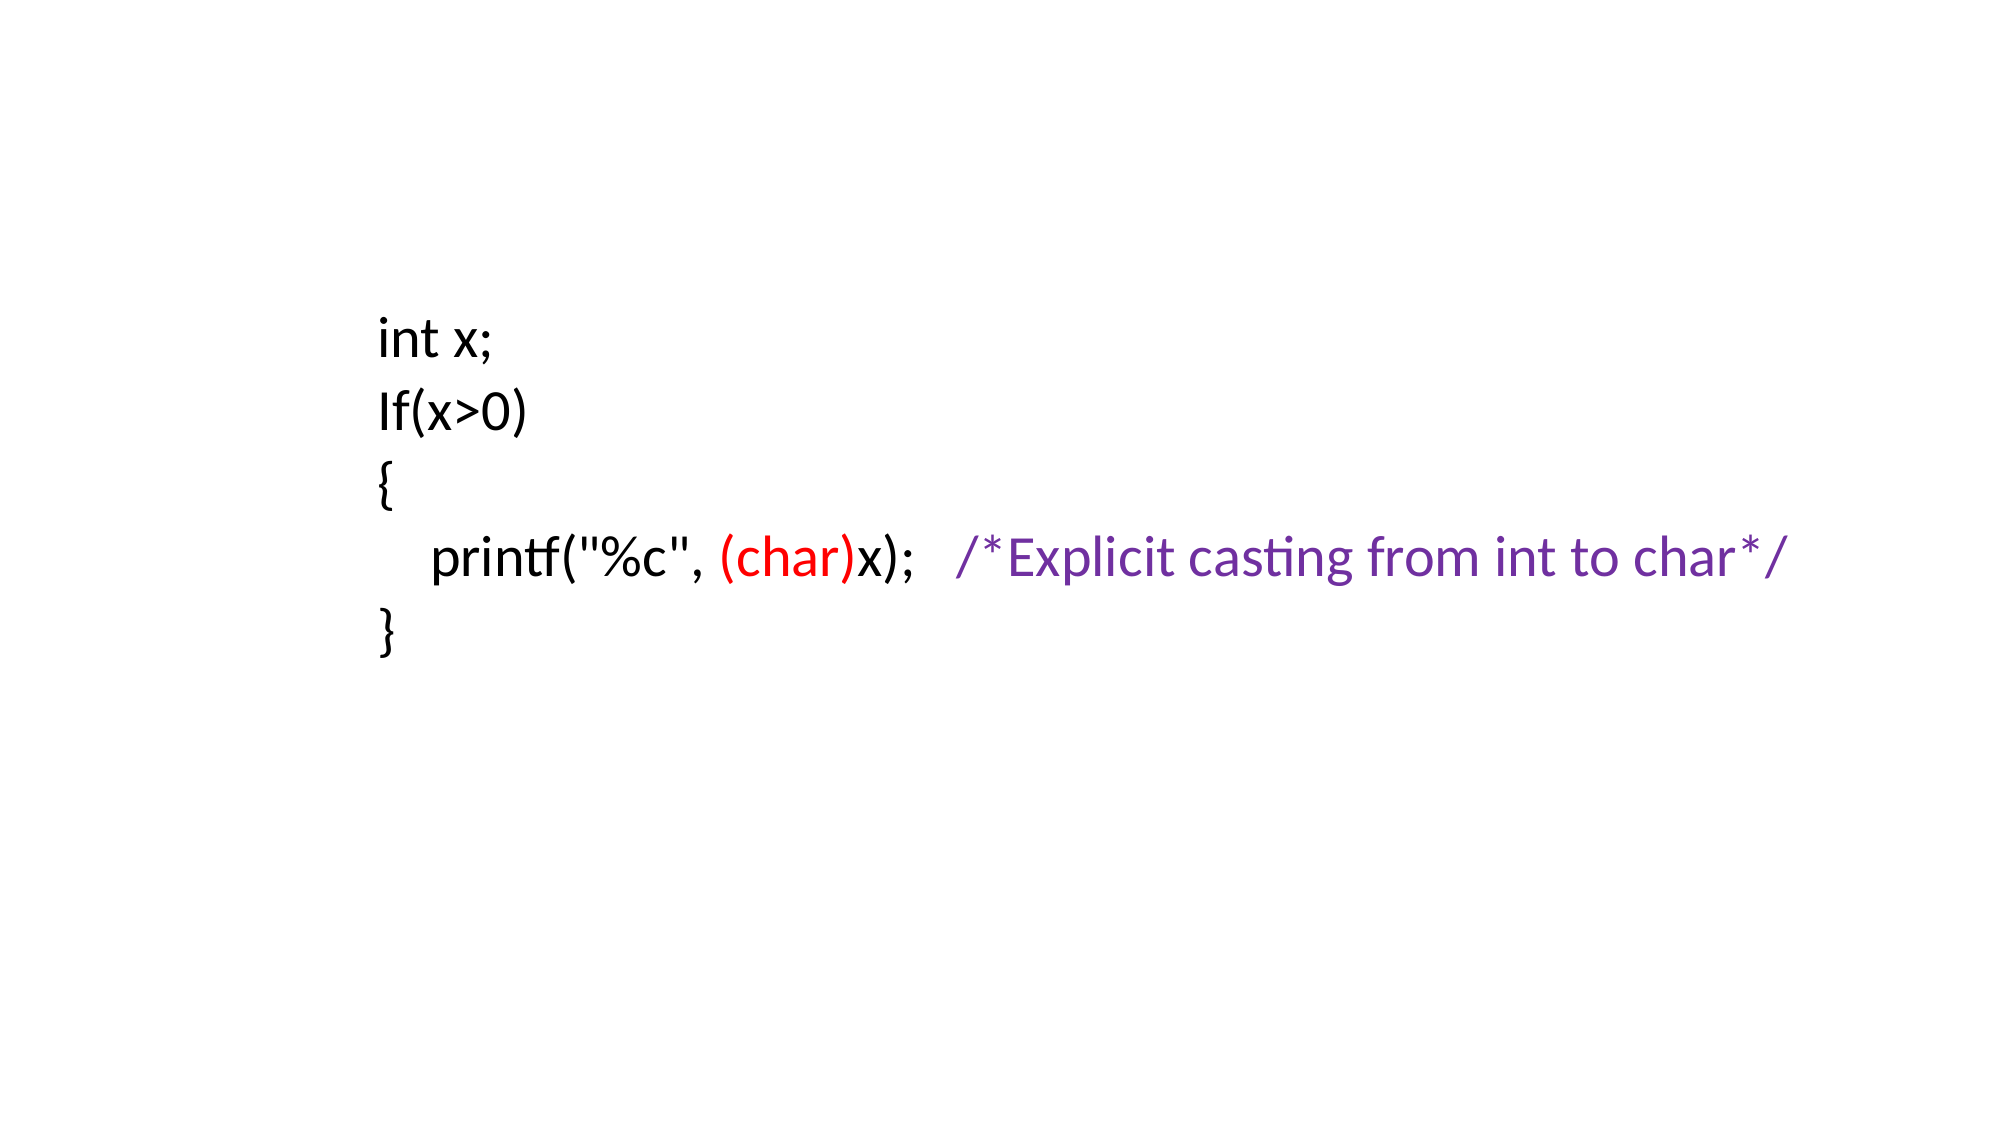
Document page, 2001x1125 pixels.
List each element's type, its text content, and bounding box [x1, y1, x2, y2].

list int x; If(x>0) { printf("%c", (char)x); /*Explicit casting from int to char*/ } [137, 299, 1863, 1014]
